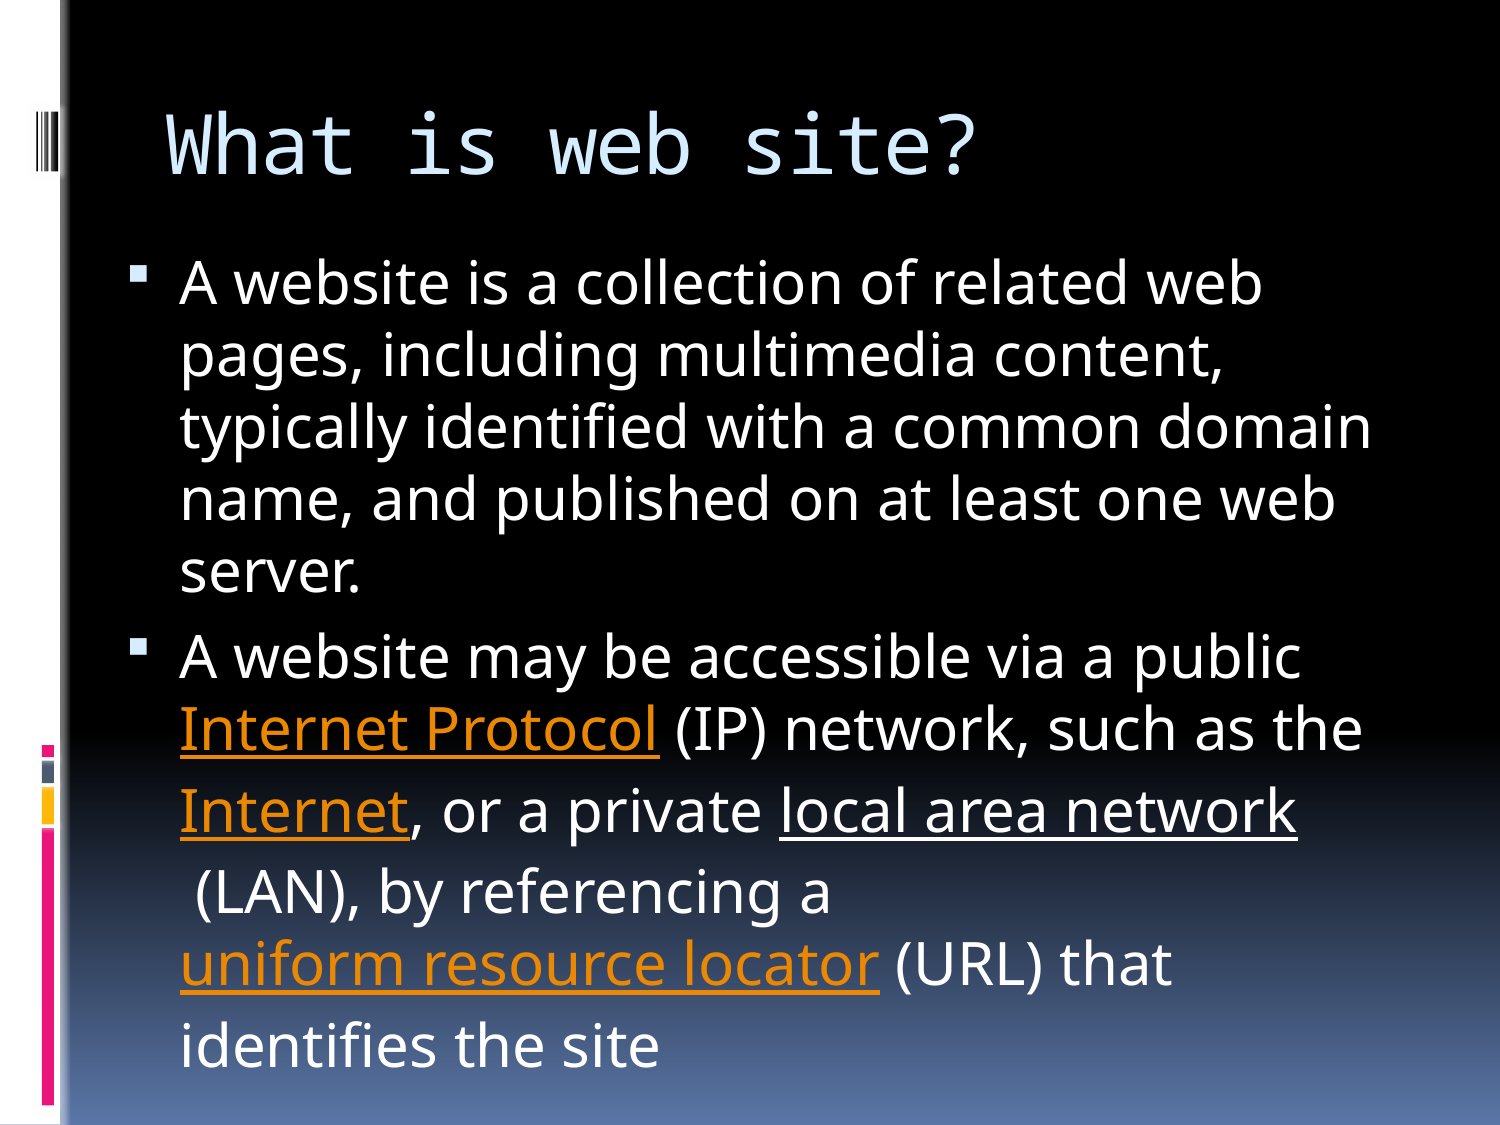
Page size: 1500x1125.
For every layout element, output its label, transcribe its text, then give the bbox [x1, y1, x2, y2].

title What is web site? [150, 83, 1425, 234]
list A website is a collection of related web pages, including multimedia content, typically identified with a common domain name, and published on at least one web server. A website may be accessible via a public Internet Protocol (IP) network, such as the Internet, or a private local area network (LAN), by referencing a uniform resource locator (URL) that identifies the site [99, 237, 1425, 1088]
